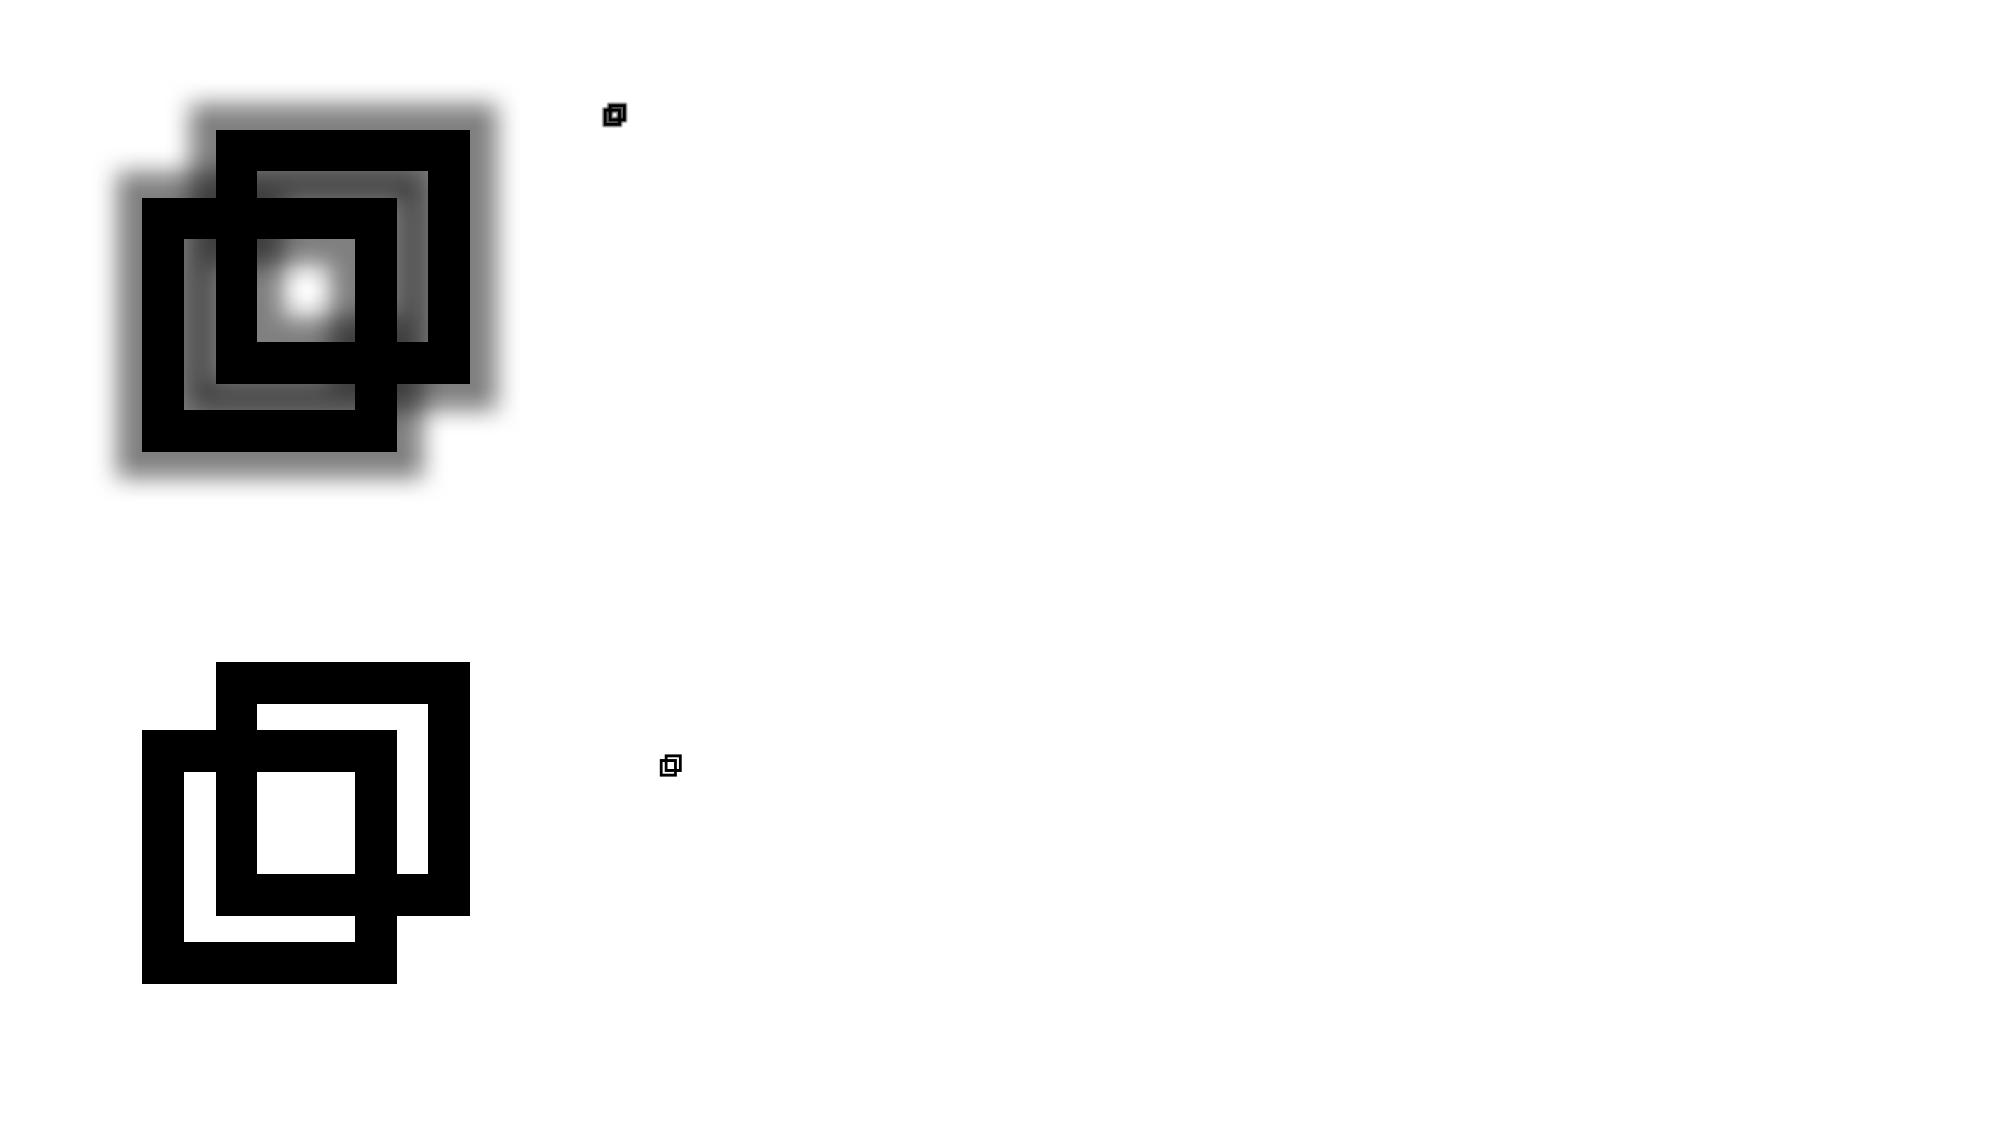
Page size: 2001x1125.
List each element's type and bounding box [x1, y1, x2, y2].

picture [600, 100, 630, 130]
text_box [85, 599, 535, 1049]
text_box [85, 66, 535, 516]
picture [656, 750, 686, 781]
